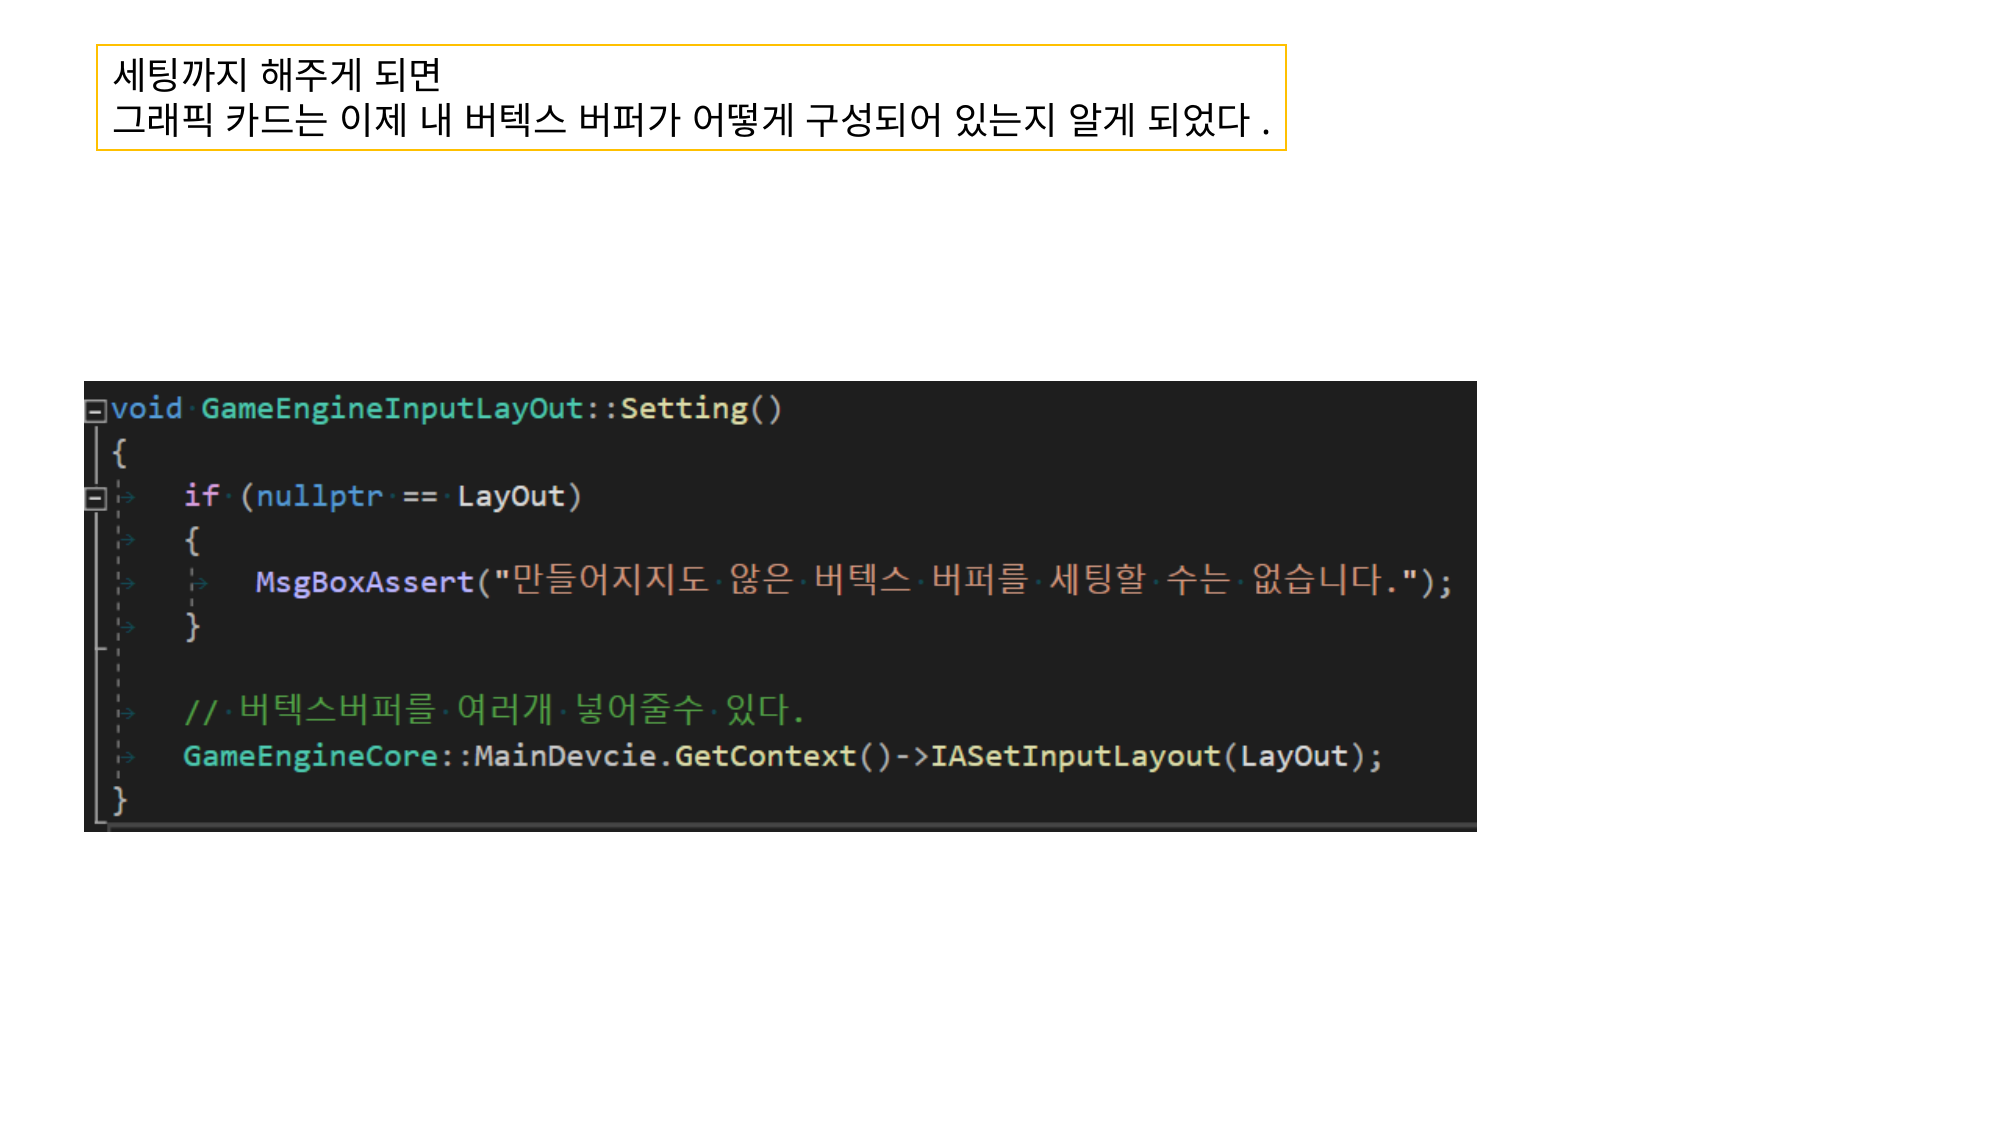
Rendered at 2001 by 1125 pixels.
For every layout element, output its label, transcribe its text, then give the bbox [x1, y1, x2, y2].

picture [83, 381, 1477, 833]
text_box 세팅까지 해주게 되면 그래픽 카드는 이제 내 버텍스 버퍼가 어떻게 구성되어 있는지 알게 되었다. [96, 44, 1287, 151]
